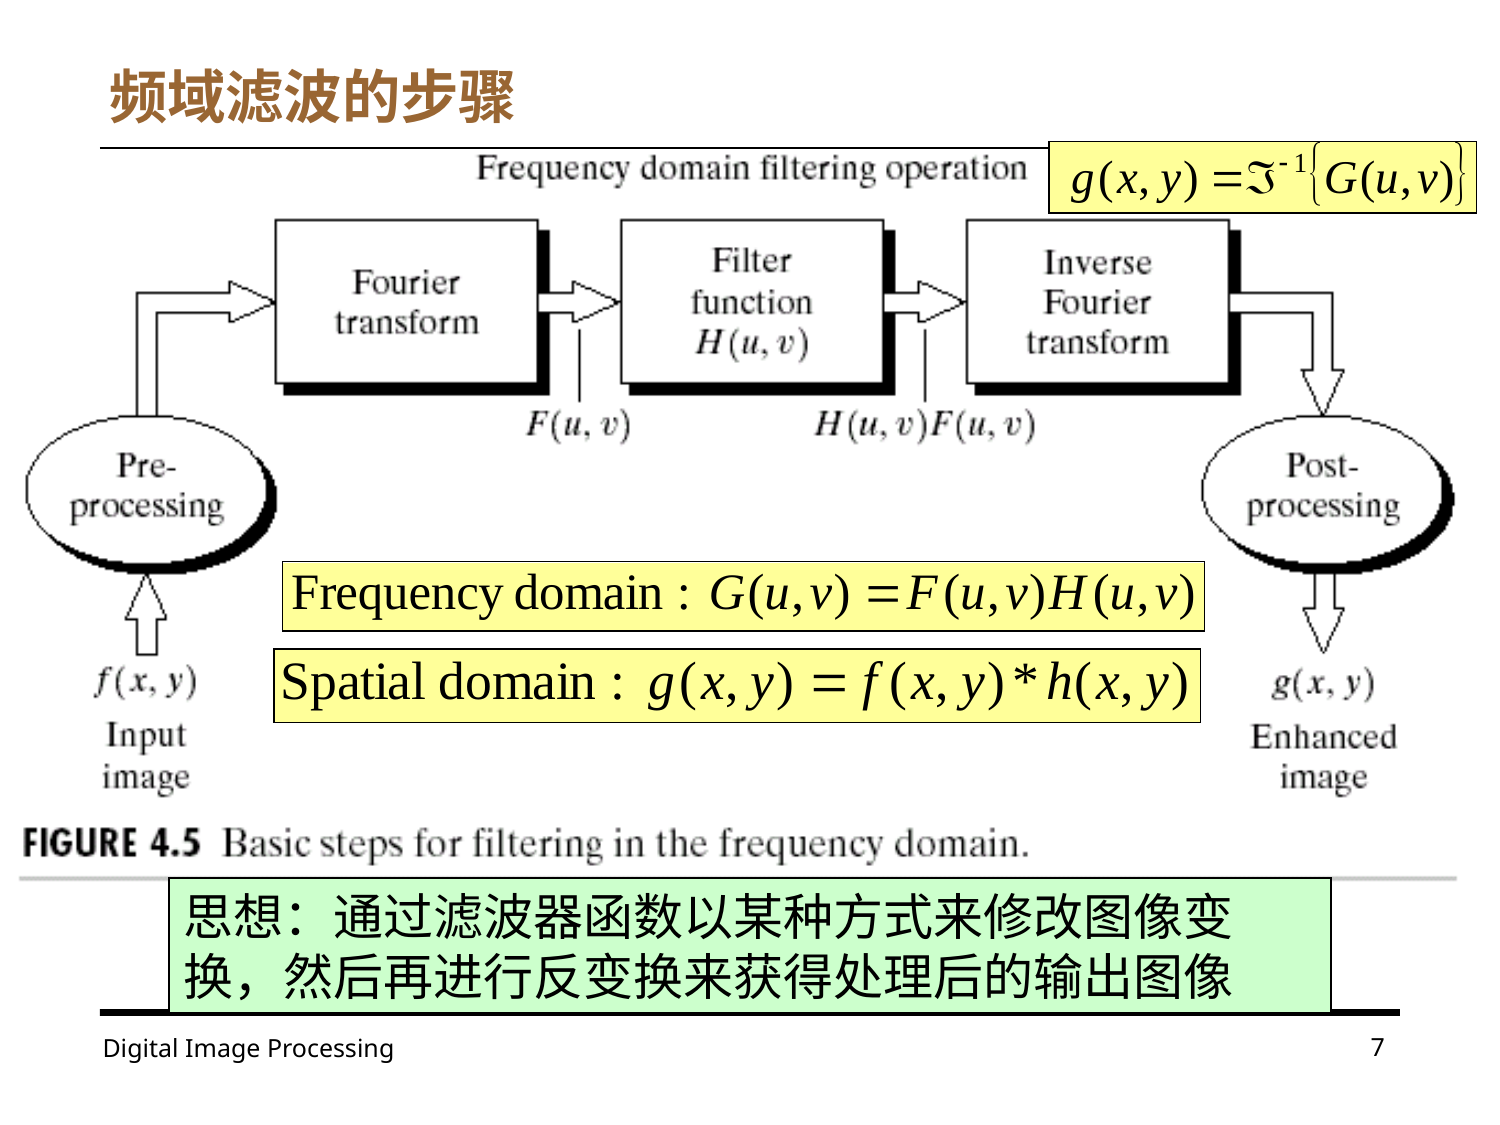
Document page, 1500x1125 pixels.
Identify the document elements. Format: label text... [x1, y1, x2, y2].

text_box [283, 562, 1204, 631]
slide_number Digital Image Processing [87, 1025, 488, 1104]
picture [0, 149, 1475, 888]
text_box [274, 649, 1200, 722]
title 频域滤波的步骤 [94, 50, 1407, 138]
text_box 思想：通过滤波器函数以某种方式来修改图像变换，然后再进行反变换来获得处理后的输出图像 [168, 888, 1332, 1013]
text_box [1049, 142, 1476, 213]
slide_number 7 [1074, 1024, 1400, 1103]
